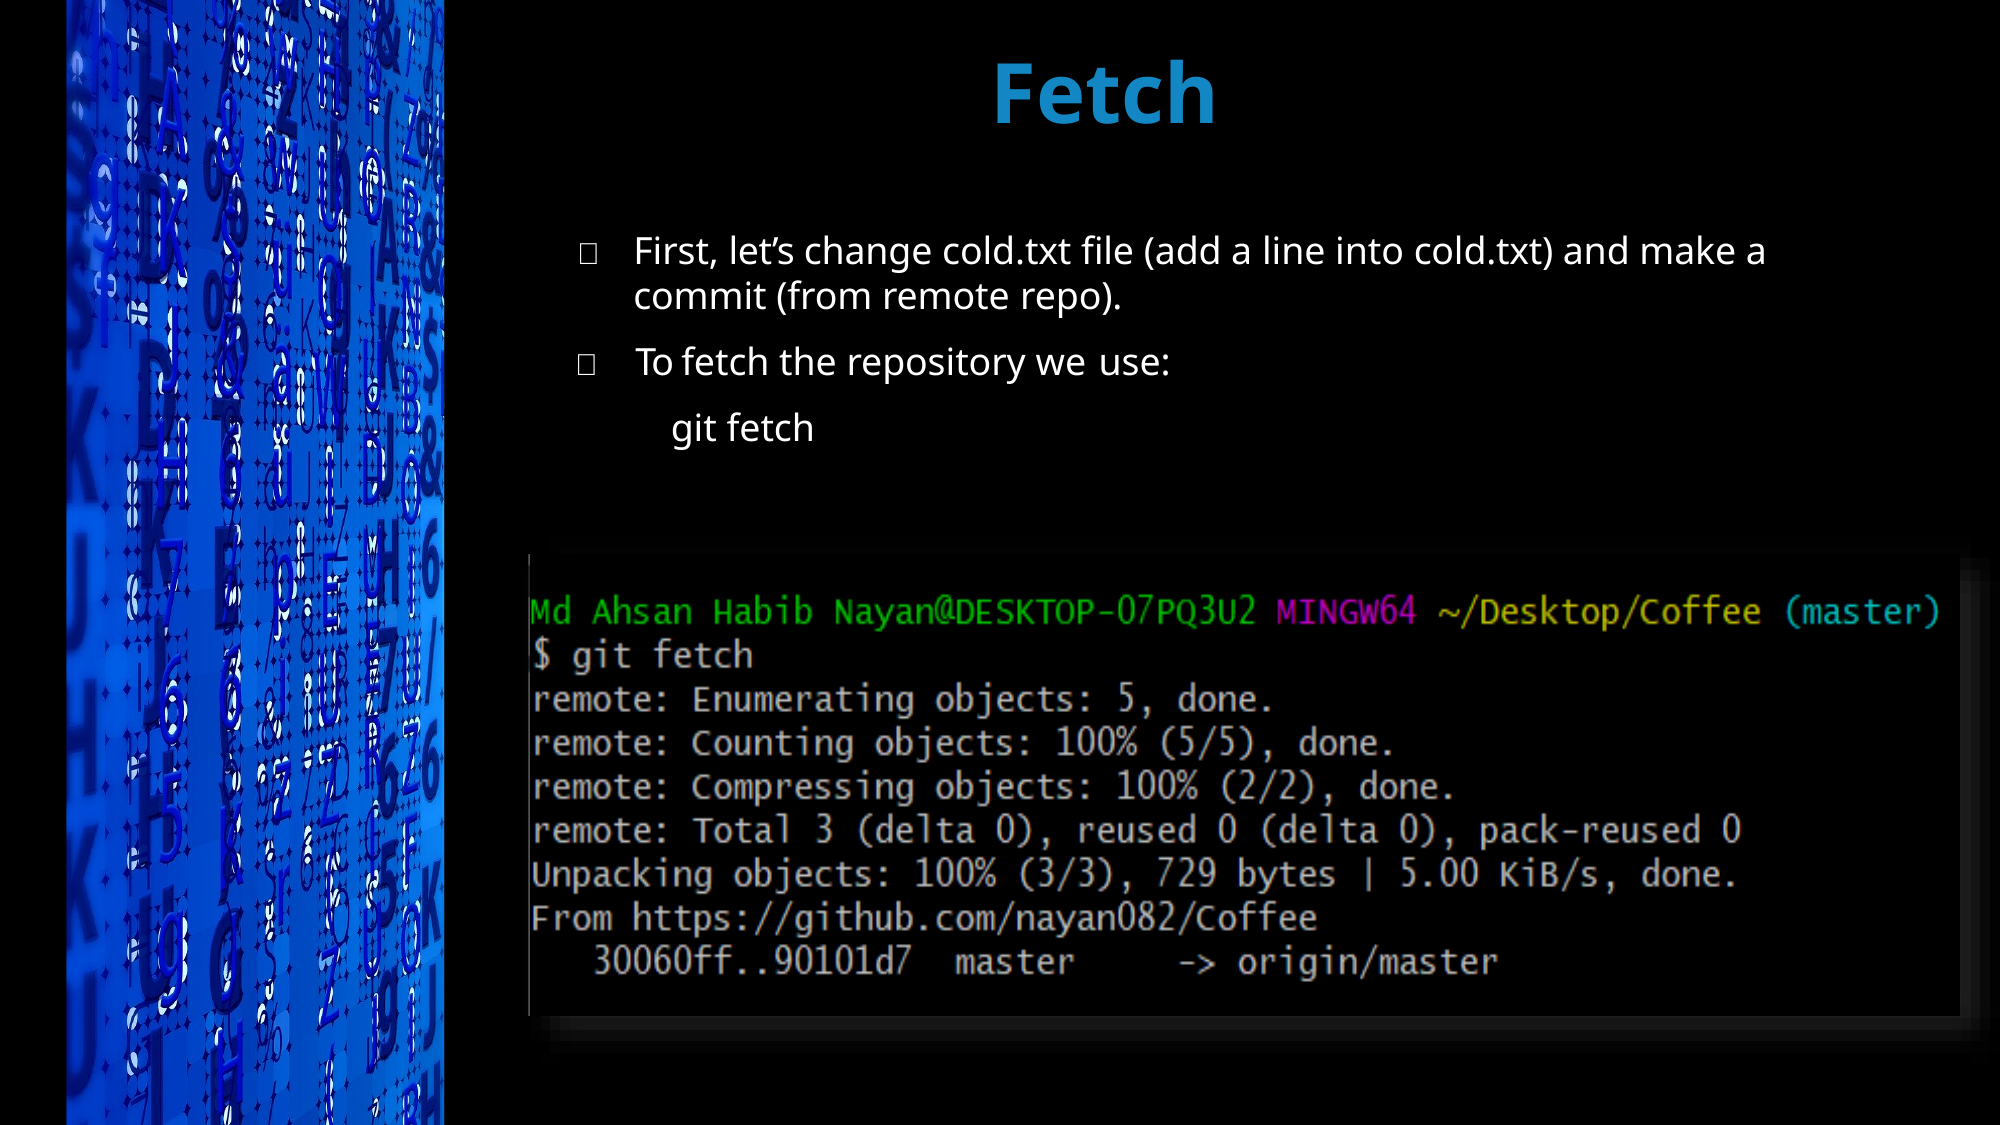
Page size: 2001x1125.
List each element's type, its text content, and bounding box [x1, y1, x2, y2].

text_box  First, let’s change cold.txt file (add a line into cold.txt) and make a commit (from remote repo).  To fetch the repository we use: git fetch [575, 224, 1891, 449]
title Fetch [849, 0, 1363, 184]
picture [66, 0, 445, 1125]
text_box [462, 524, 2000, 1125]
